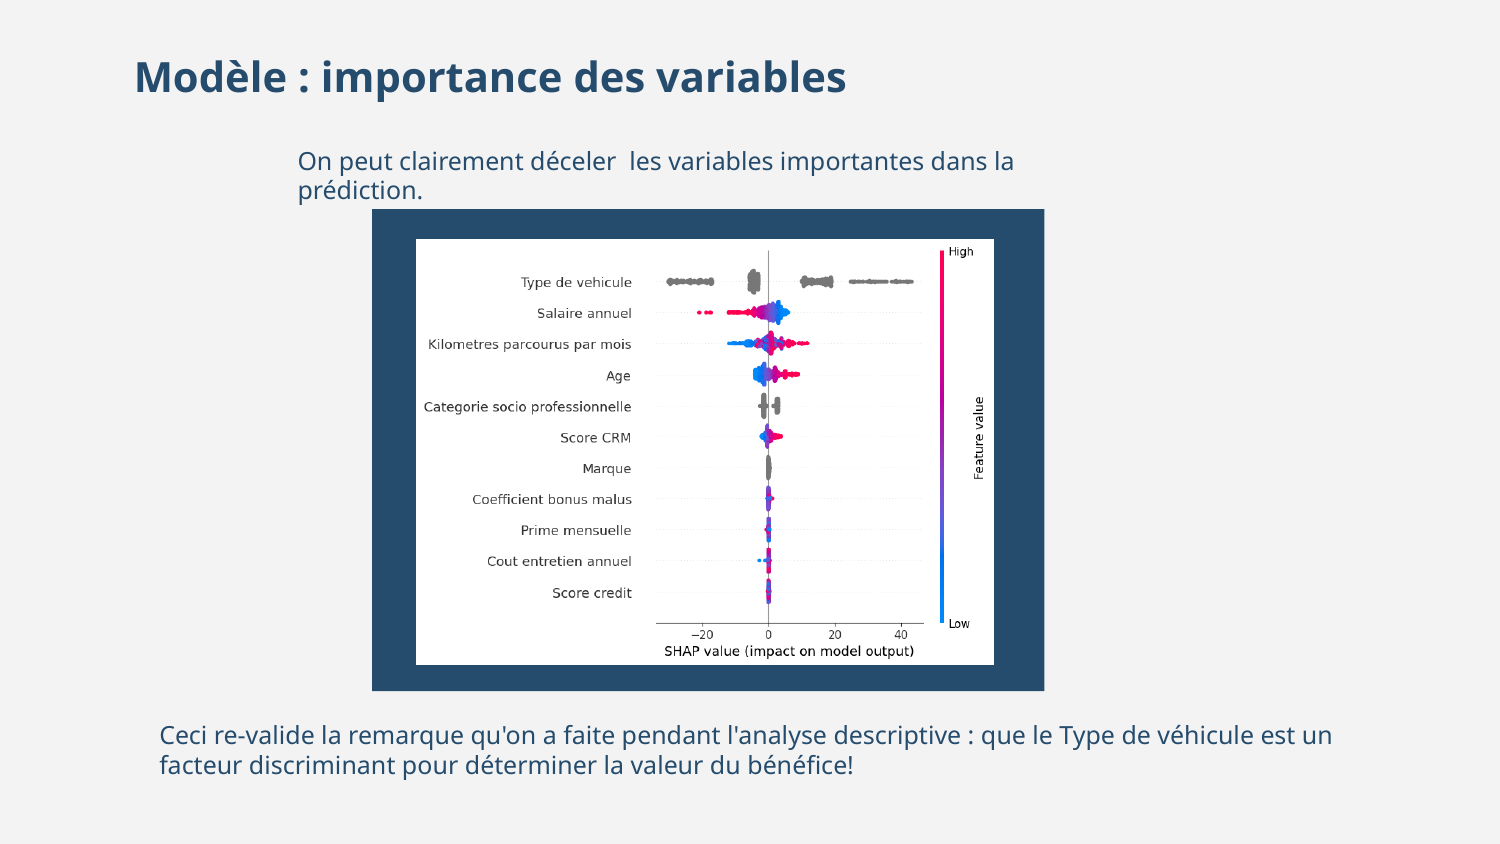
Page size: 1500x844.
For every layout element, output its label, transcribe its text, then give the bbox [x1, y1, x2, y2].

title Ceci re-valide la remarque qu'on a faite pendant l'analyse descriptive : que le Type de véhicule est un facteur discriminant pour déterminer la valeur du bénéfice! [144, 704, 1356, 811]
title Modèle : importance des variables [118, 36, 1133, 123]
text_box On peut clairement déceler les variables importantes dans la prédiction. [282, 129, 1128, 255]
picture [416, 239, 994, 665]
text_box [372, 255, 1045, 692]
